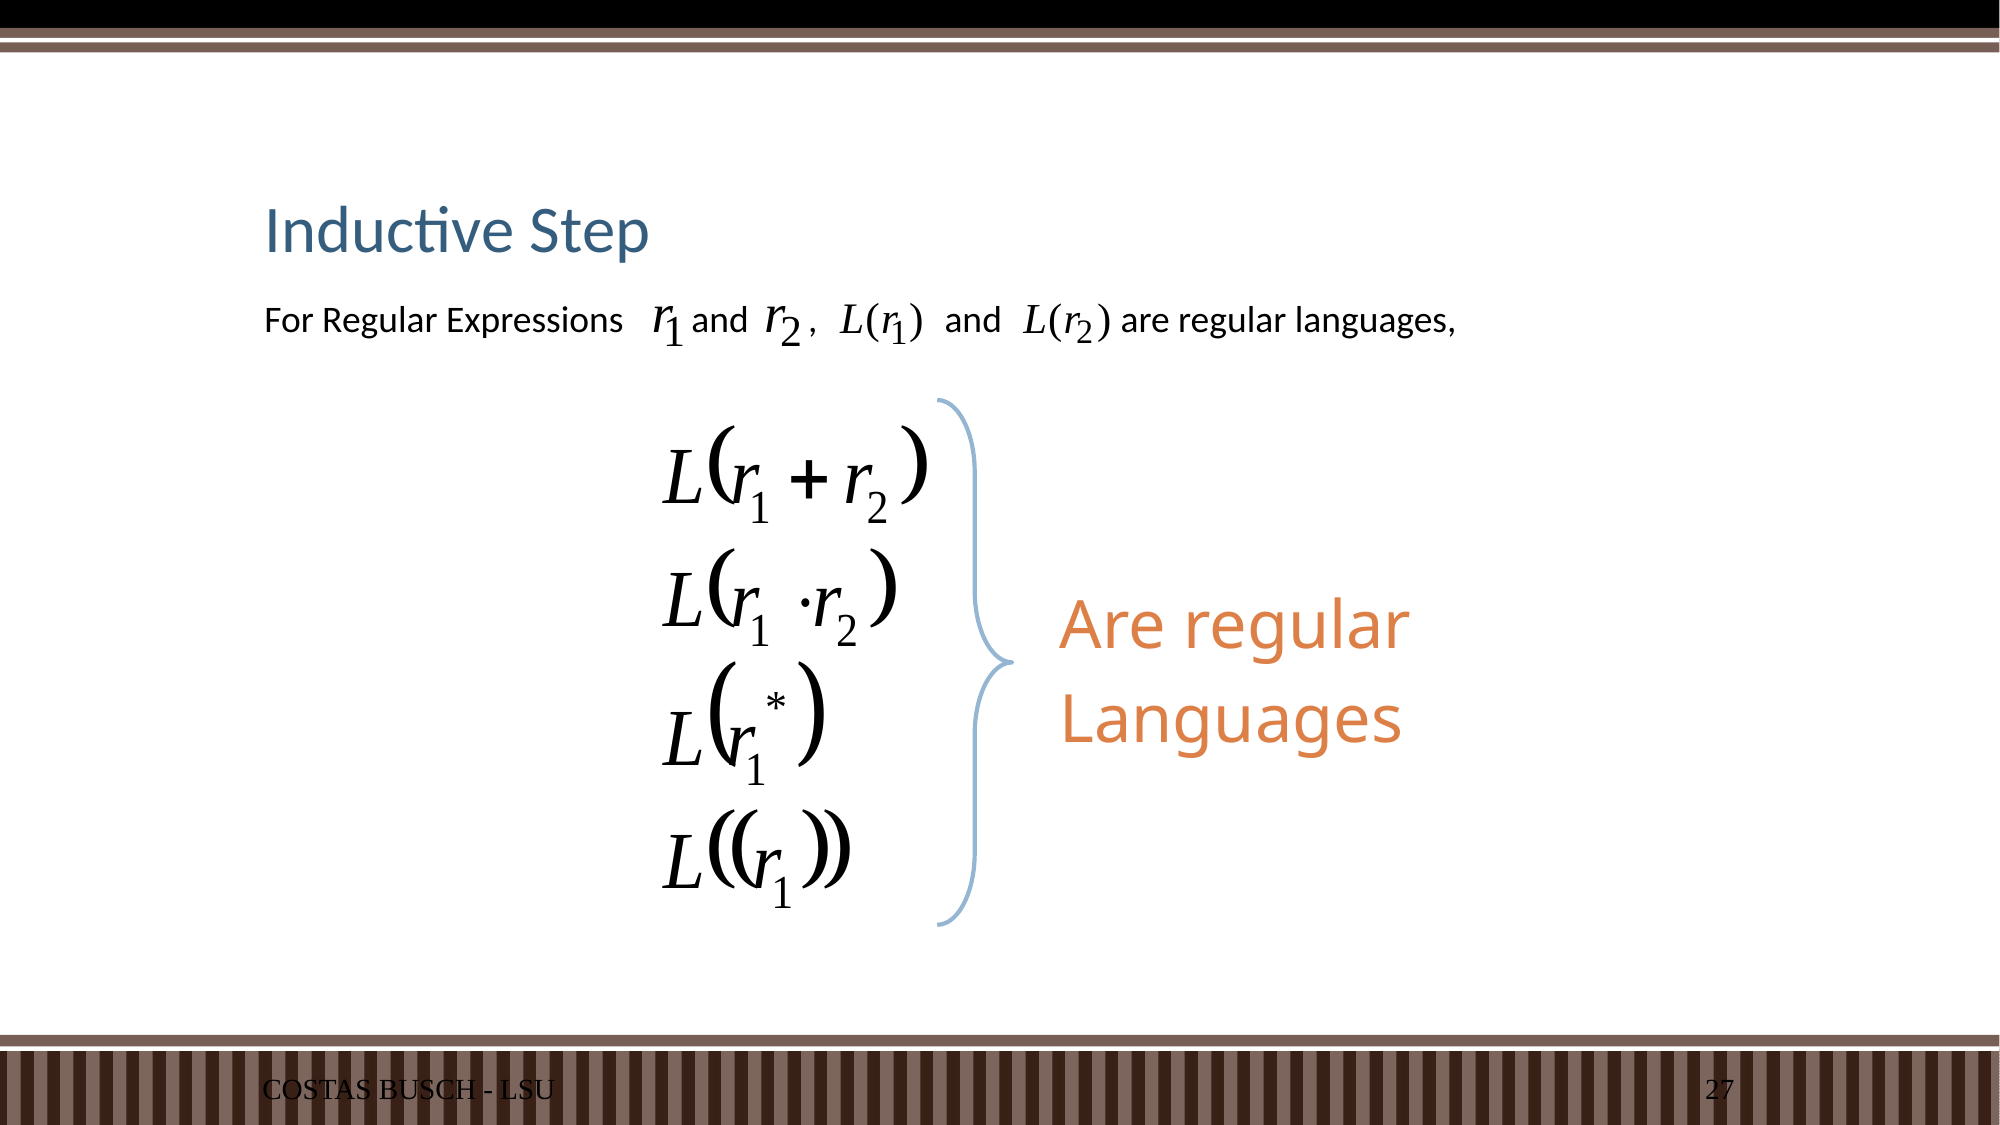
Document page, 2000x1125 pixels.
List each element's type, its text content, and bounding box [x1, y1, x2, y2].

text_box Are regular Languages [1044, 574, 1445, 763]
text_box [762, 287, 804, 350]
text_box For Regular Expressions and , and are regular languages, [249, 287, 649, 348]
slide_number 27 [1596, 1069, 1750, 1107]
text_box For Regular Expressions and , and are regular languages, [804, 287, 1763, 348]
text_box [837, 297, 925, 347]
text_box For Regular Expressions and , and are regular languages, [683, 287, 762, 348]
text_box [937, 399, 1013, 925]
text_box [1020, 297, 1113, 346]
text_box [649, 287, 683, 350]
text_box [649, 424, 933, 926]
footer Costas Busch - LSU [247, 1069, 1242, 1107]
title Inductive Step [249, 99, 1750, 275]
